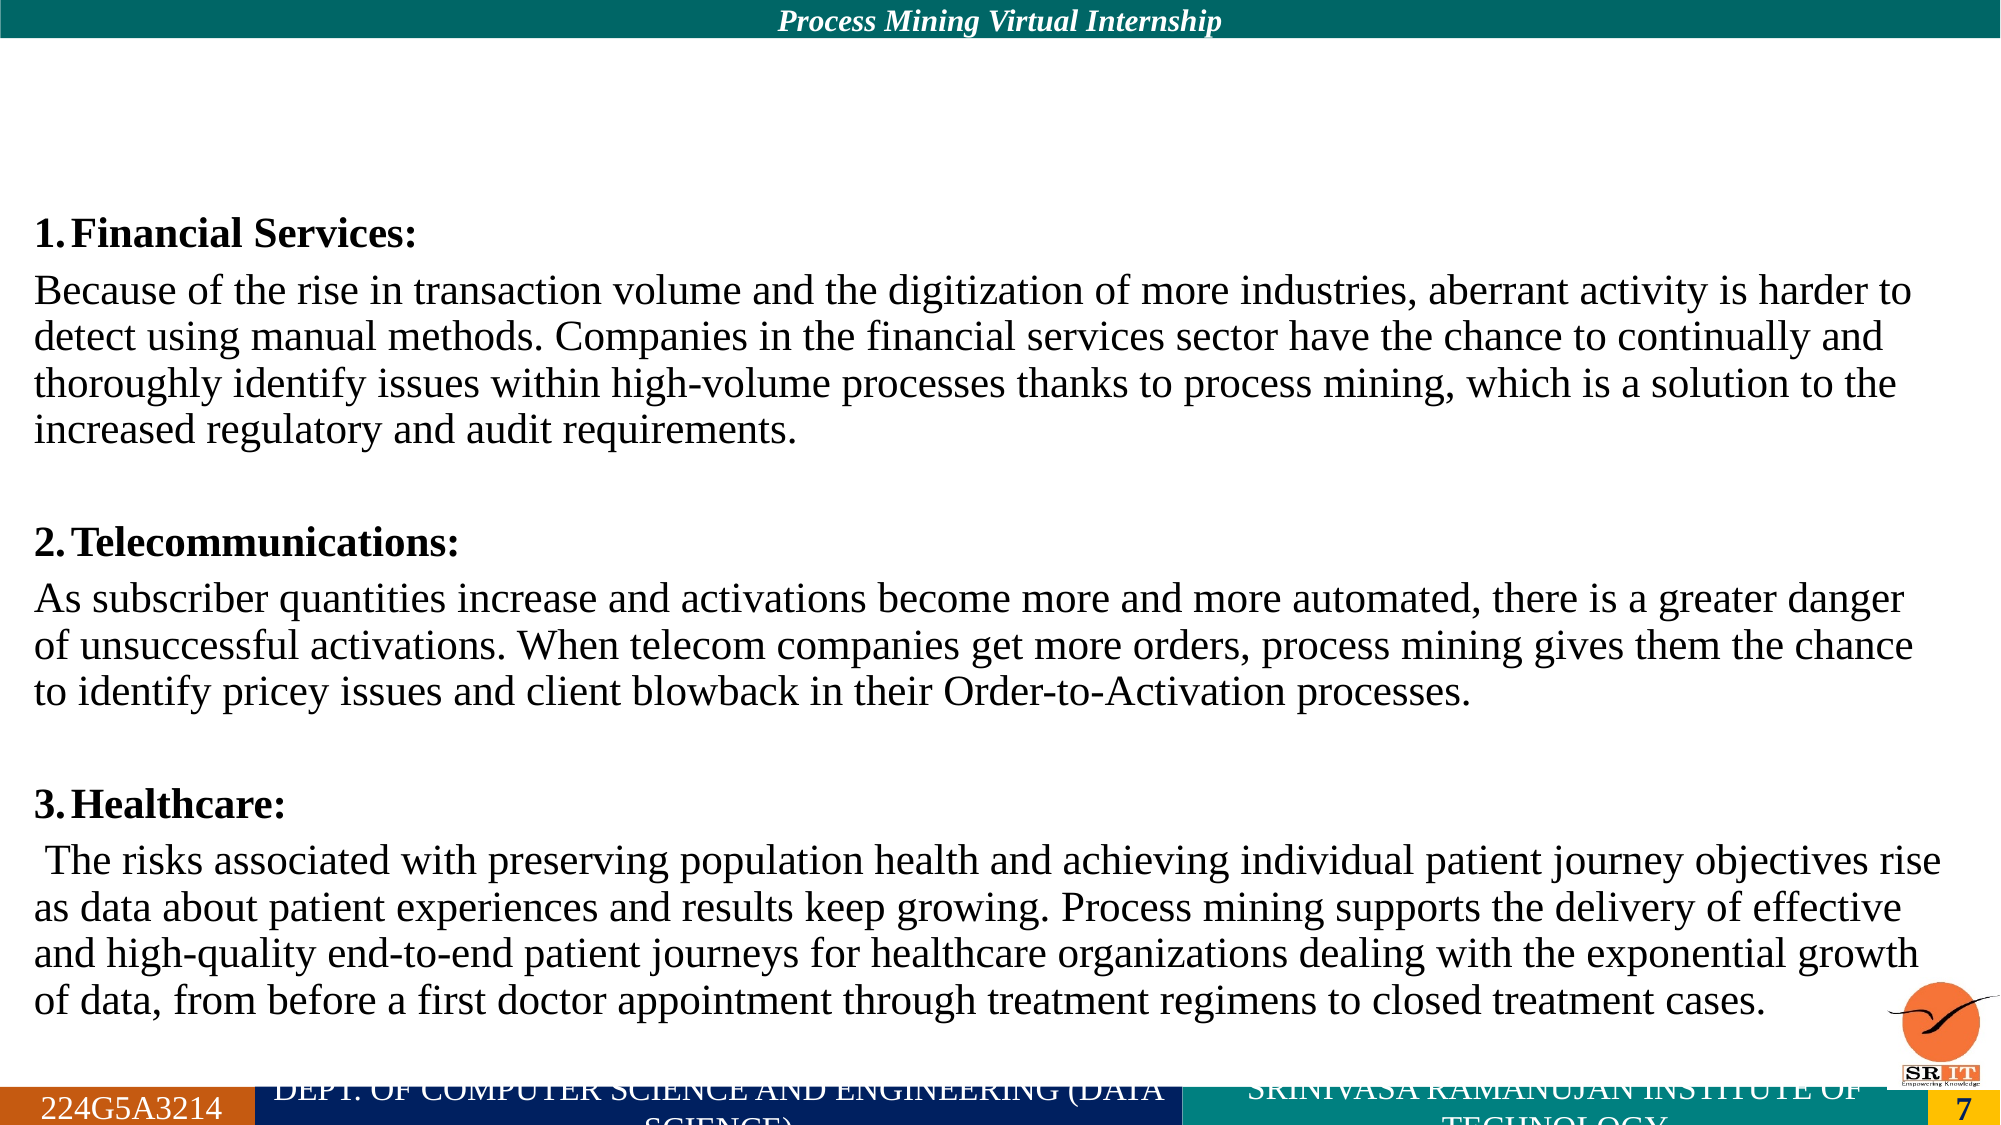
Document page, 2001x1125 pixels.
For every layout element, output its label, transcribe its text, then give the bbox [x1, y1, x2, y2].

list Financial Services: Because of the rise in transaction volume and the digitization of more industries, aberrant activity is harder to detect using manual methods. Companies in the financial services sector have the chance to continually and thoroughly identify issues within high-volume processes thanks to process mining, which is a solution to the increased regulatory and audit requirements. Telecommunications: As subscriber quantities increase and activations become more and more automated, there is a greater danger of unsuccessful activations. When telecom companies get more orders, process mining gives them the chance to identify pricey issues and client blowback in their Order-to-Activation processes. Healthcare: The risks associated with preserving population health and achieving individual patient journey objectives rise as data about patient experiences and results keep growing. Process mining supports the delivery of effective and high-quality end-to-end patient journeys for healthcare organizations dealing with the exponential growth of data, from before a first doctor appointment through treatment regimens to closed treatment cases. [18, 203, 1966, 1065]
picture [1887, 977, 2000, 1090]
